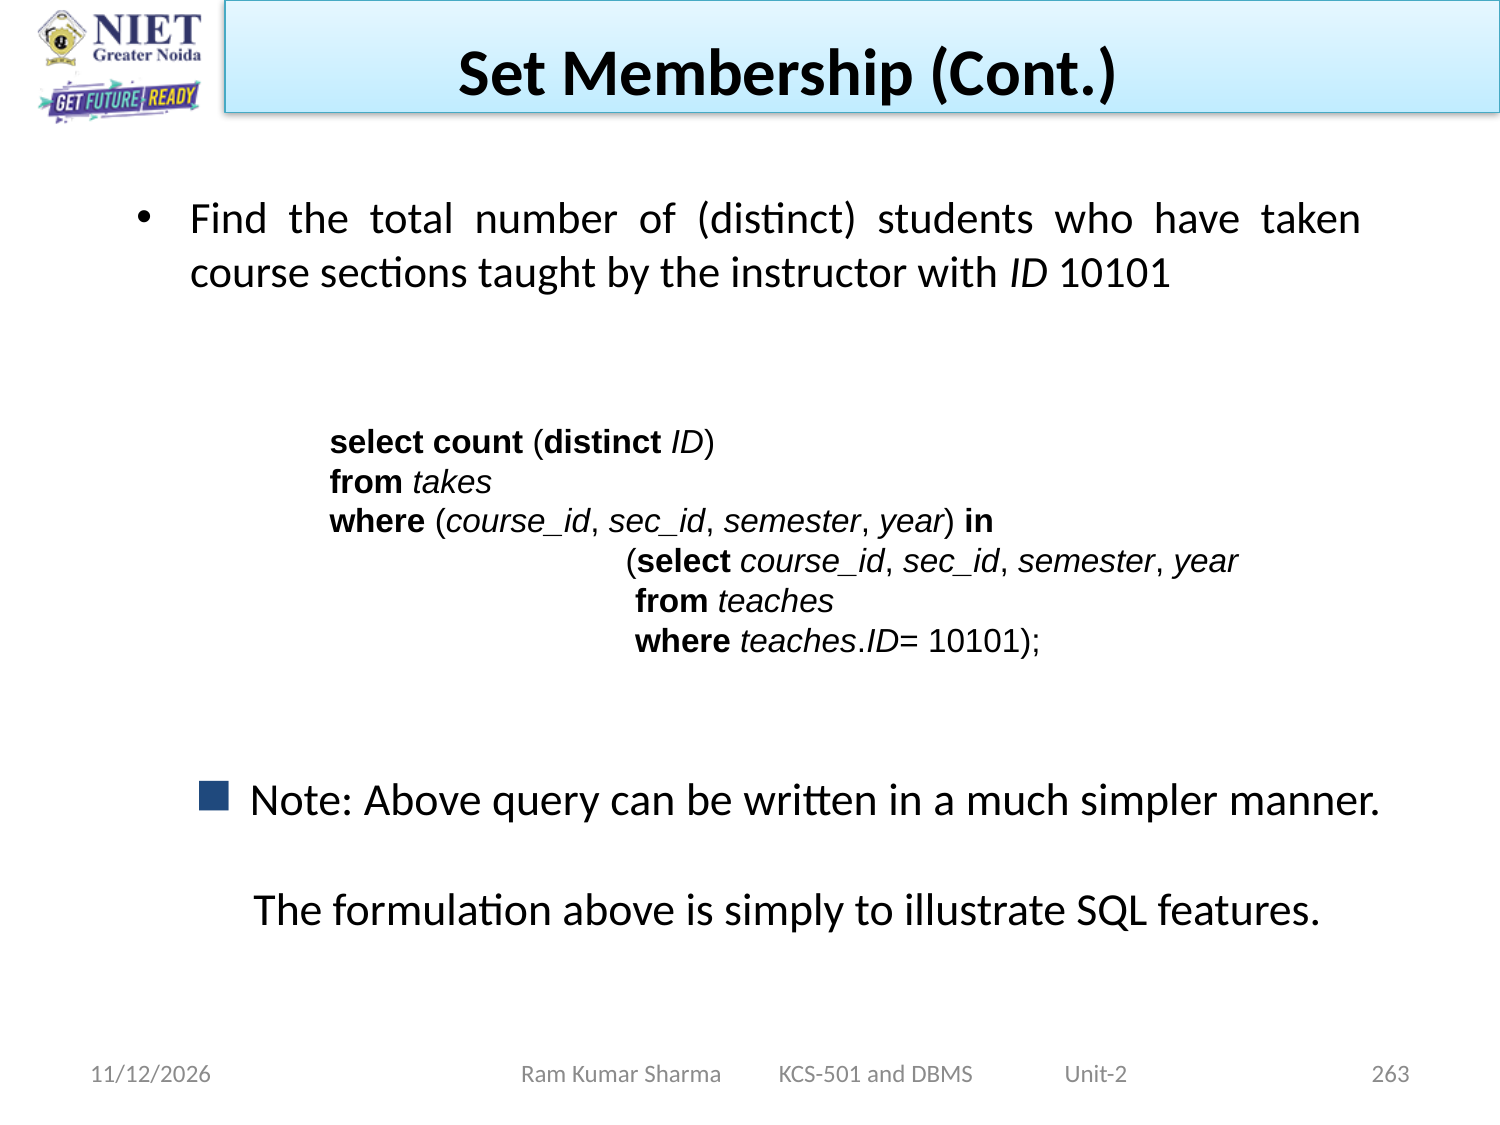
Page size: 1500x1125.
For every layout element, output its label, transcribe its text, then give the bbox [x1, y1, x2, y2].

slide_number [75, 1042, 412, 1103]
text_box Note: Above query can be written in a much simpler manner. The formulation above is simply to illustrate SQL features. [187, 762, 1408, 943]
text_box select count (distinct ID) from takes where (course_id, sec_id, semester, year) in (select course_id, sec_id, semester, year from teaches where teaches.ID= 10101); [314, 412, 1254, 667]
text_box Find the total number of (distinct) students who have taken course sections taught by the instructor with ID 10101 [121, 181, 1379, 307]
picture [0, 0, 238, 135]
title Set Membership (Cont.) [241, 19, 1451, 120]
footer Ram Kumar Sharma KCS-501 and DBMS Unit-2 [412, 1042, 1074, 1103]
slide_number 263 [1074, 1042, 1425, 1103]
text_box [238, 0, 1500, 113]
